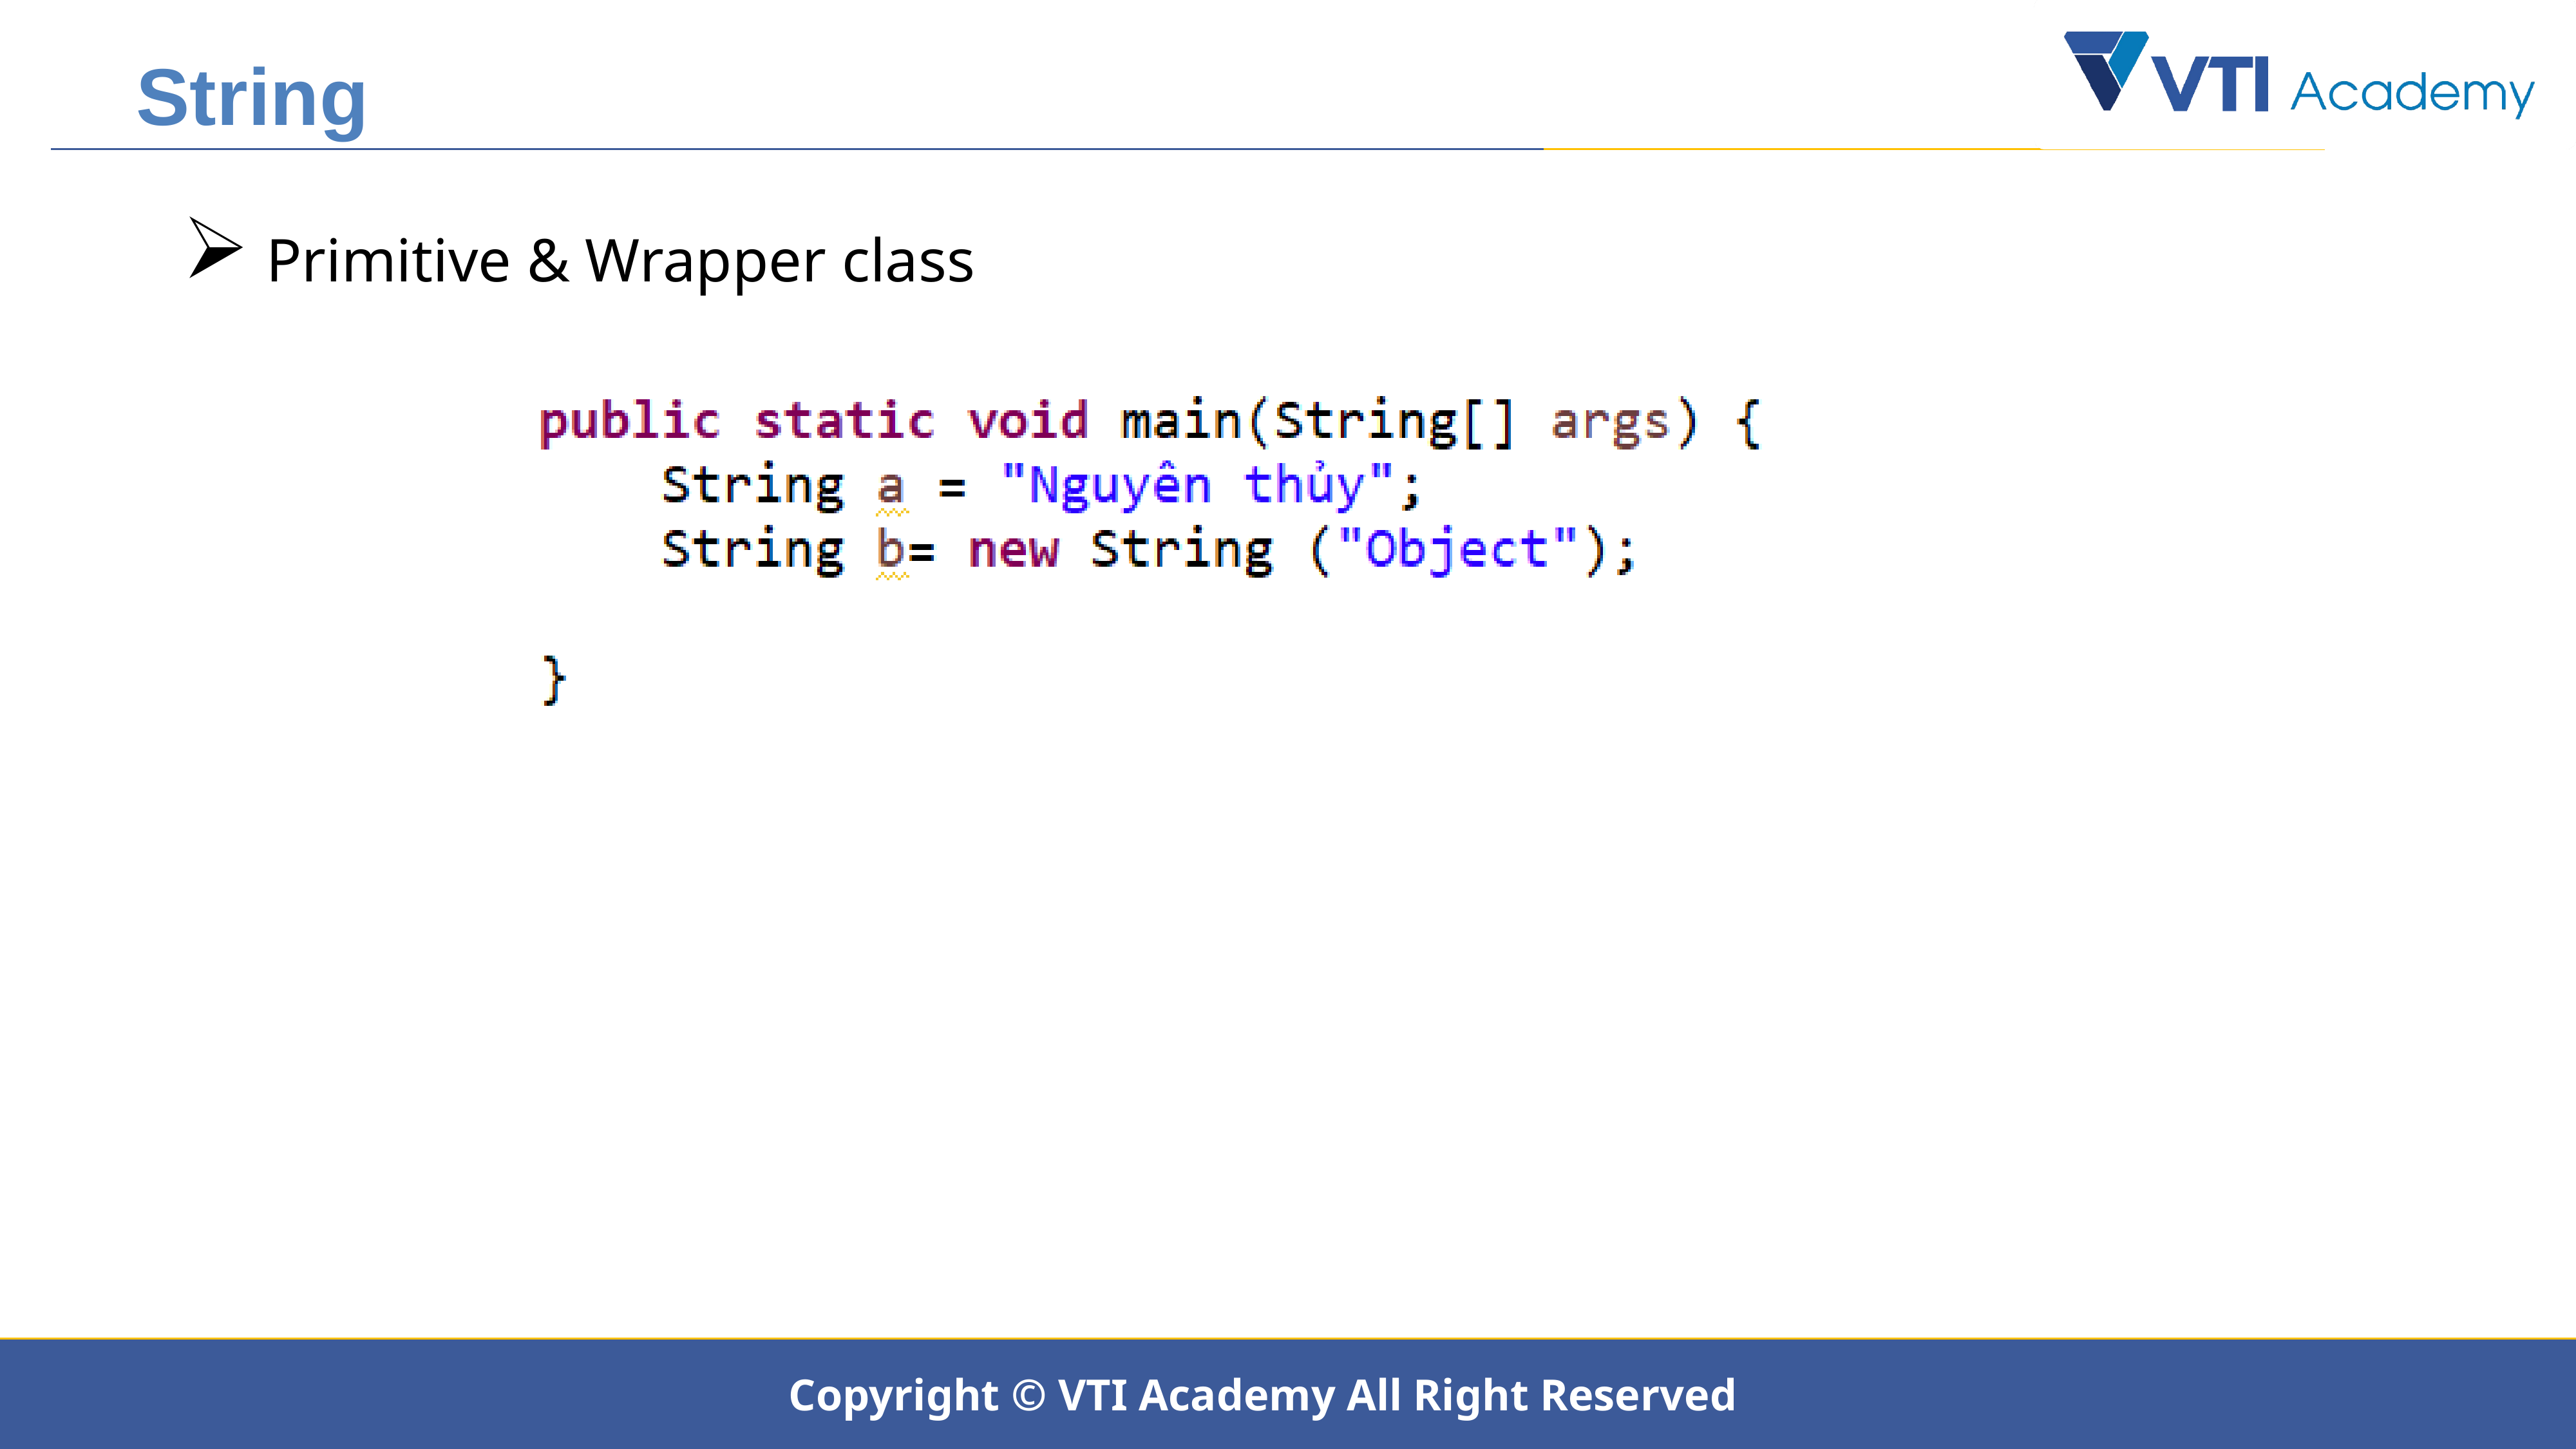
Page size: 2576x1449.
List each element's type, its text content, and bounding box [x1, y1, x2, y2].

picture [2034, 0, 2576, 149]
text_box String [126, 60, 996, 126]
picture [508, 388, 1779, 735]
text_box Primitive & Wrapper class [173, 217, 1915, 328]
